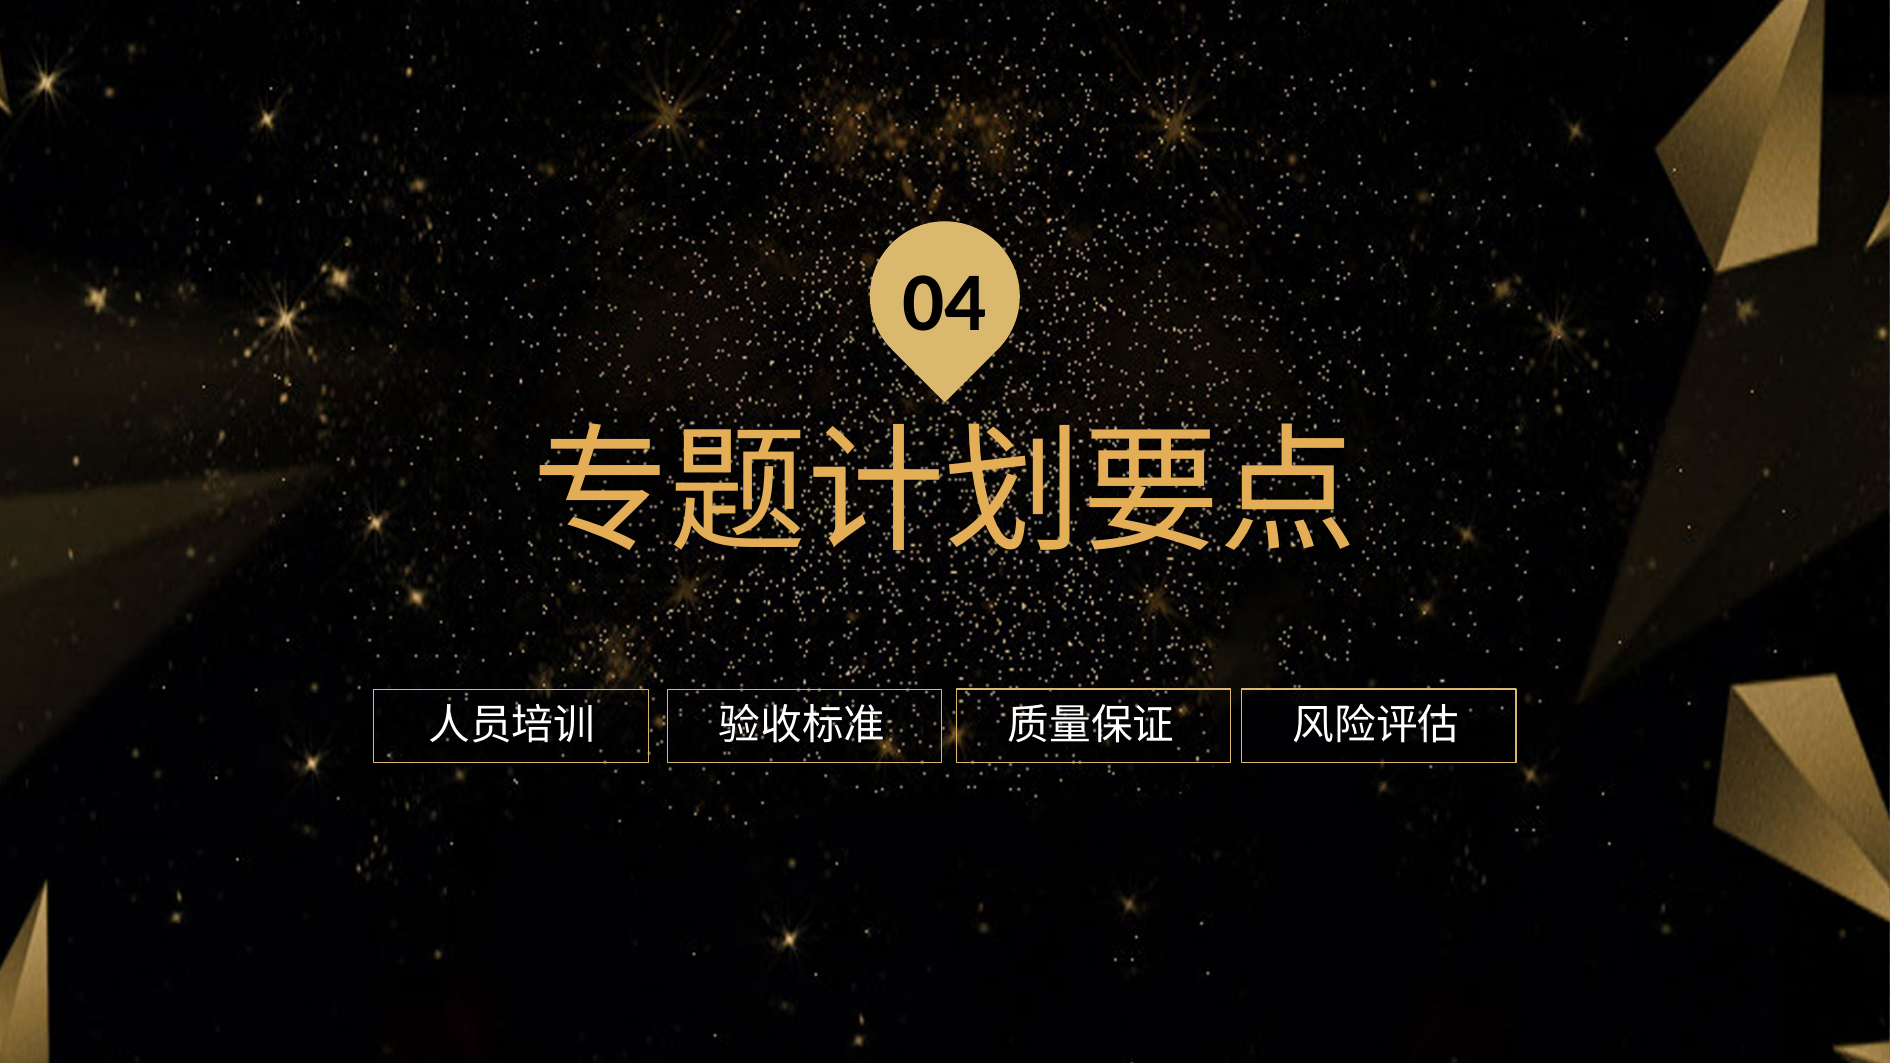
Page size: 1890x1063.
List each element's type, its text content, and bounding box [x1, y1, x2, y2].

text_box [867, 219, 1022, 402]
text_box 专题计划要点 [532, 402, 1358, 575]
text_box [373, 688, 1517, 763]
text_box 04 [902, 247, 988, 355]
picture [0, 0, 1890, 1063]
